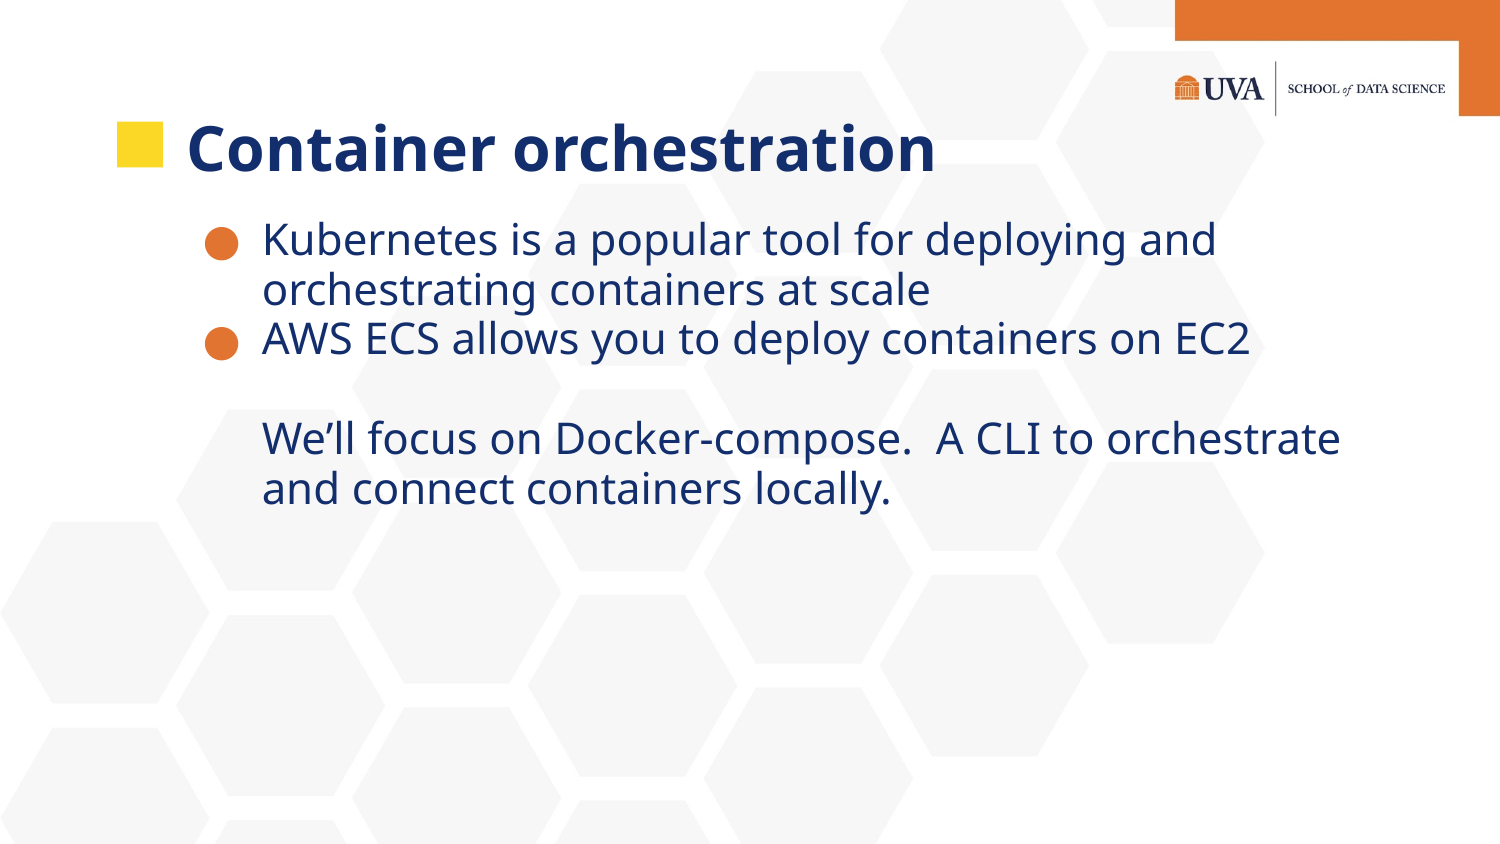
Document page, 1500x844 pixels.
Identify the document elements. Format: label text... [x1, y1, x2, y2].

text_box Container orchestration [186, 117, 1387, 215]
text_box Kubernetes is a popular tool for deploying and orchestrating containers at scale AWS ECS allows you to deploy containers on EC2 We’ll focus on Docker-compose. A CLI to orchestrate and connect containers locally. [186, 215, 1387, 794]
picture [0, 0, 1500, 844]
